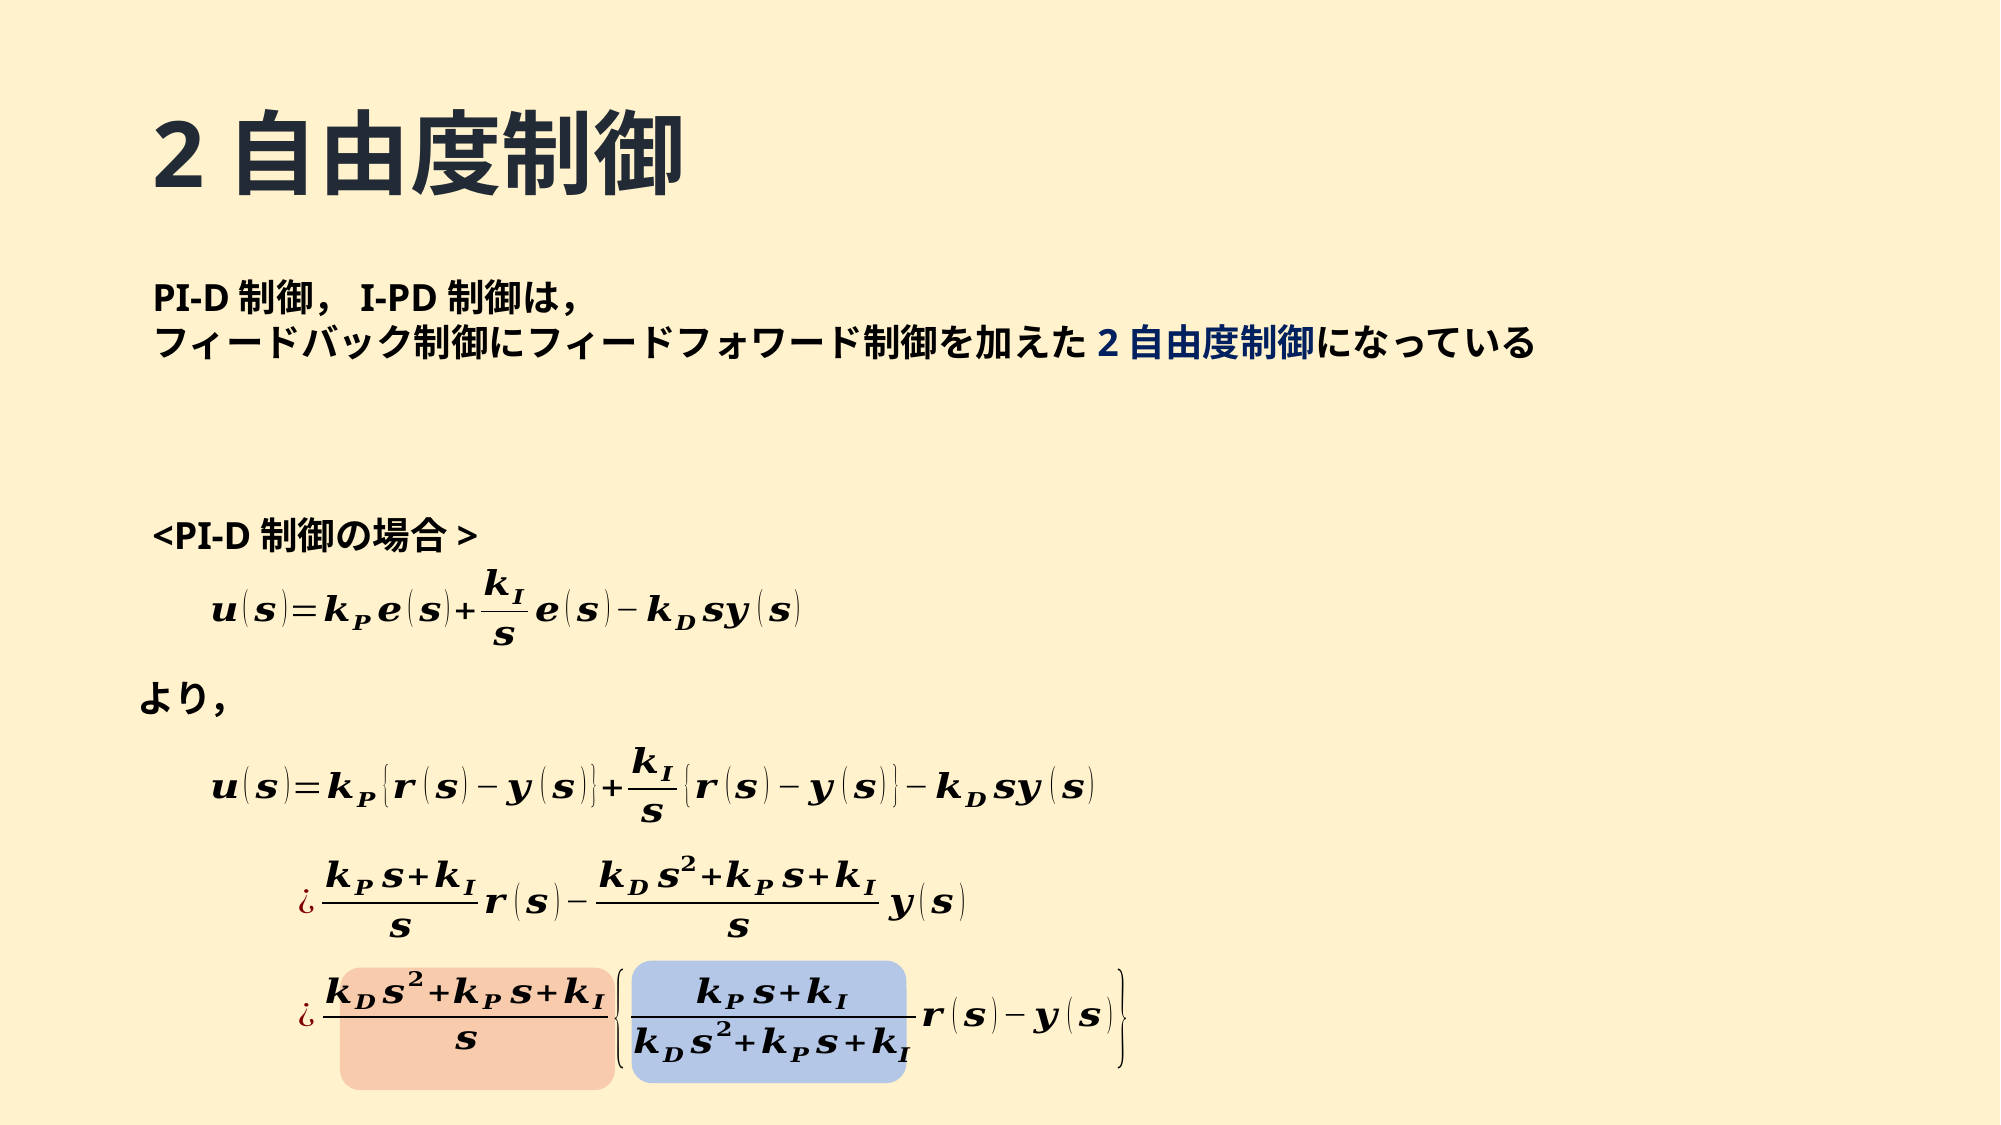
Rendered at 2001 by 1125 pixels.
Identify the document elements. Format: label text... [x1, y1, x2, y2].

text_box PI-D制御，I-PD制御は， フィードバック制御にフィードフォワード制御を加えた2自由度制御になっている [137, 266, 1577, 372]
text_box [137, 504, 1132, 1125]
title 2自由度制御 [137, 49, 1791, 267]
